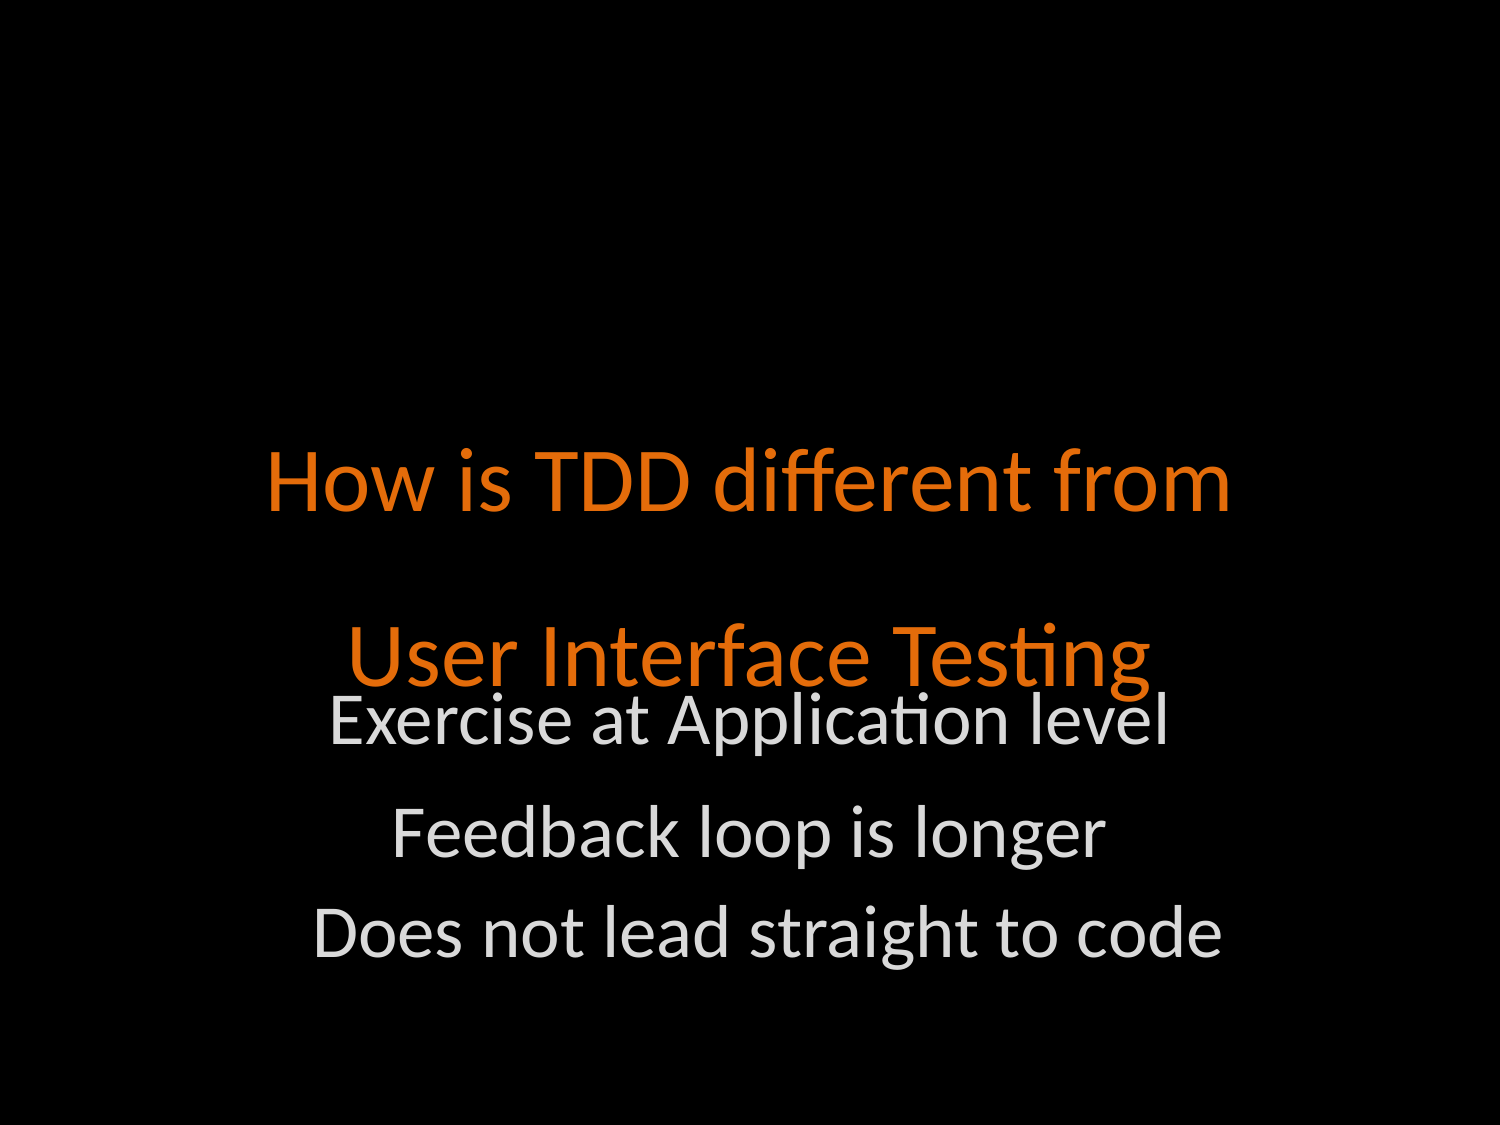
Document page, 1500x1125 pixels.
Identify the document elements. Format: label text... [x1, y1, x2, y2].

text_box Does not lead straight to code [297, 874, 1240, 980]
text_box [174, 412, 1326, 715]
text_box Feedback loop is longer [376, 774, 1123, 880]
text_box Exercise at Application level [314, 723, 1186, 768]
